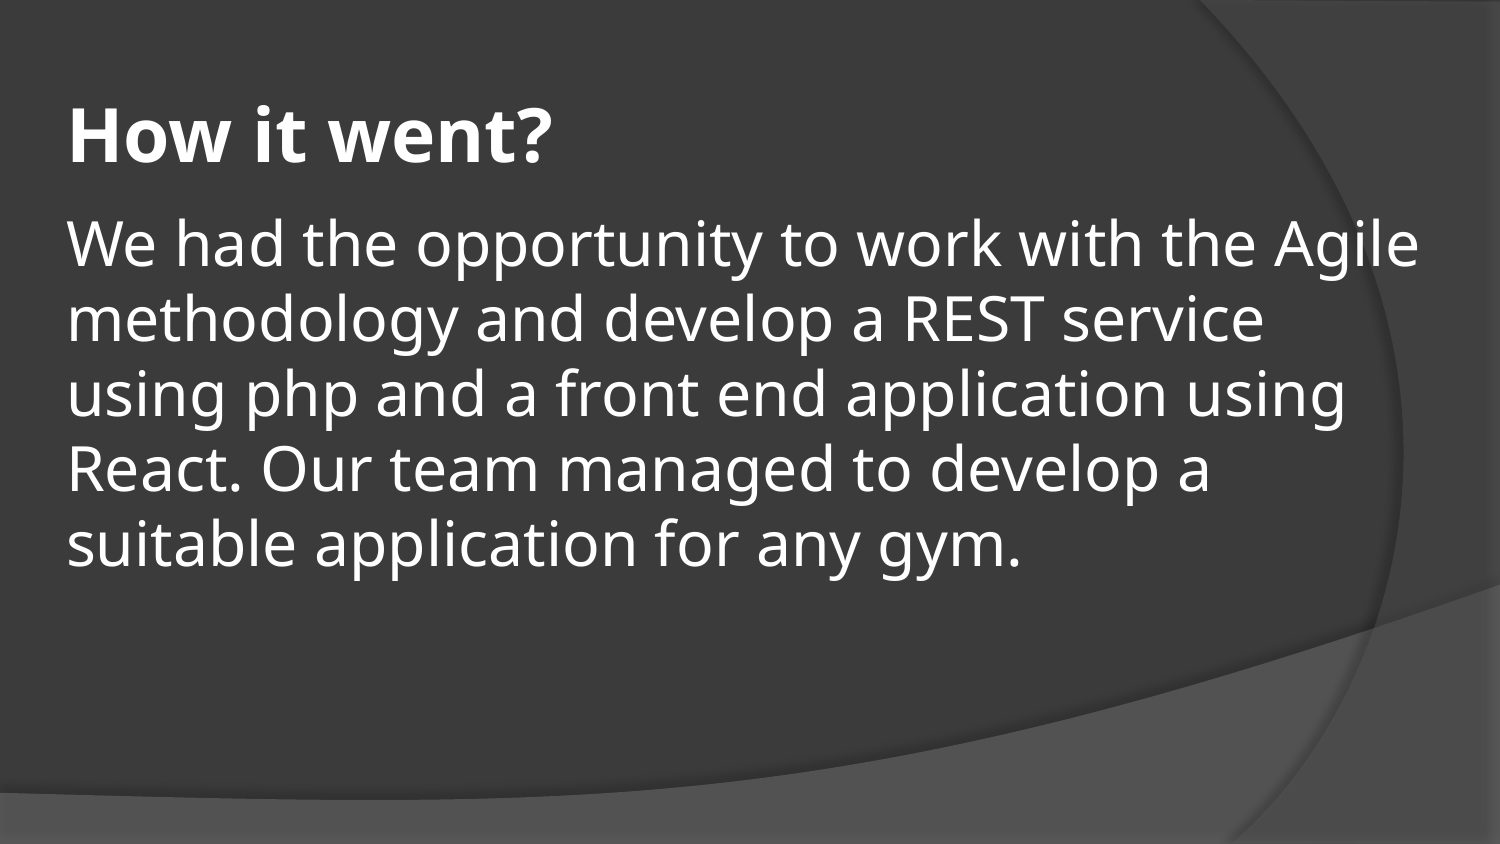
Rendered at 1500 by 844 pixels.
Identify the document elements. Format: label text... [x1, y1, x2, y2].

title How it went? [51, 72, 1449, 167]
list We had the opportunity to work with the Agile methodology and develop a REST service using php and a front end application using React. Our team managed to develop a suitable application for any gym. [51, 189, 1449, 750]
